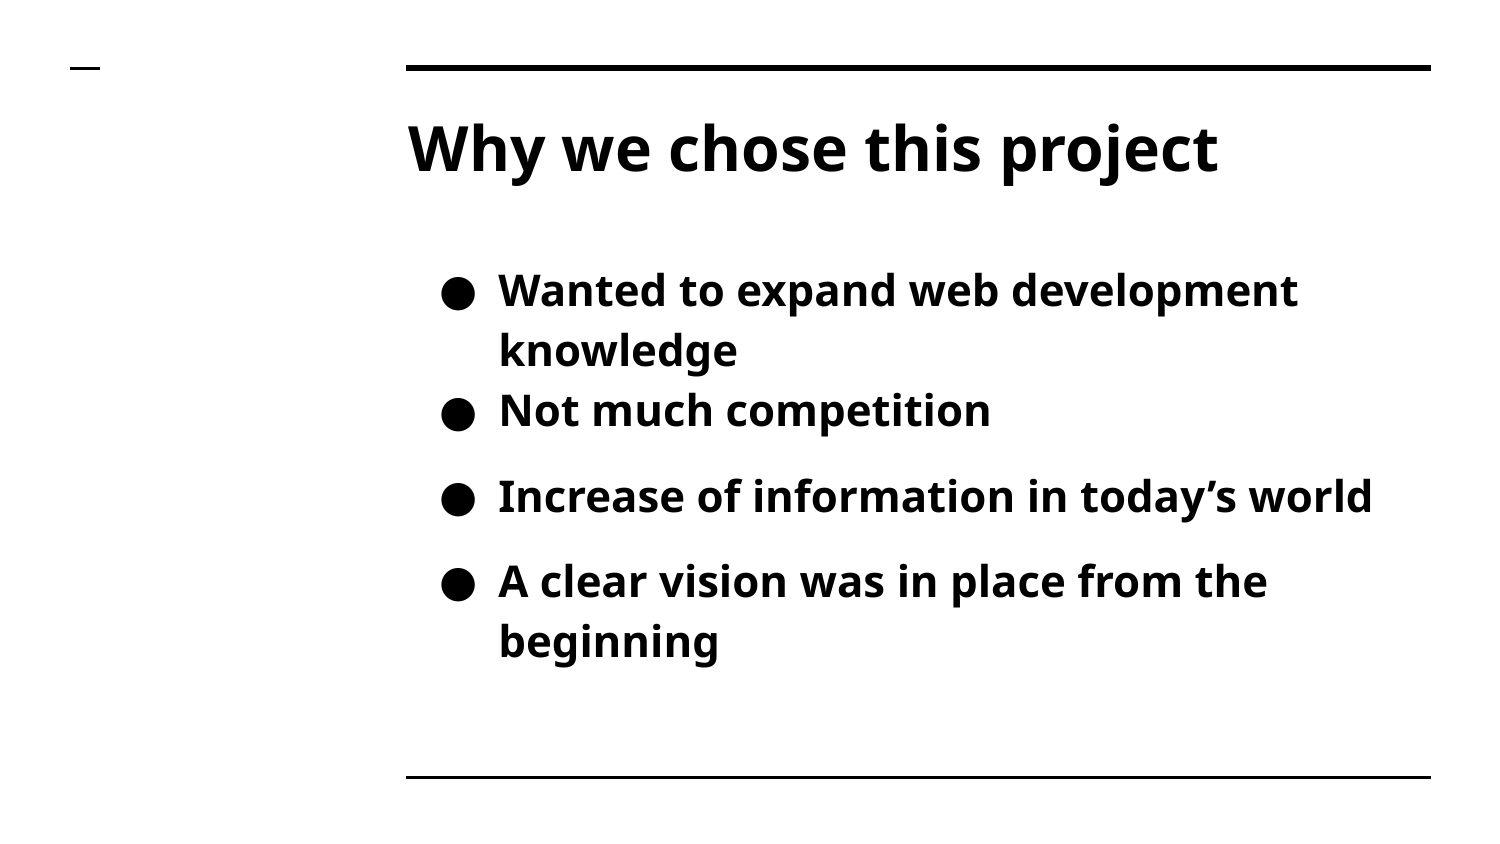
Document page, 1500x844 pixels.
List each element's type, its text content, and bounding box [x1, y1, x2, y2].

title Why we chose this project [393, 94, 1431, 199]
list Wanted to expand web development knowledge Not much competition Increase of information in today’s world A clear vision was in place from the beginning [408, 239, 1431, 756]
